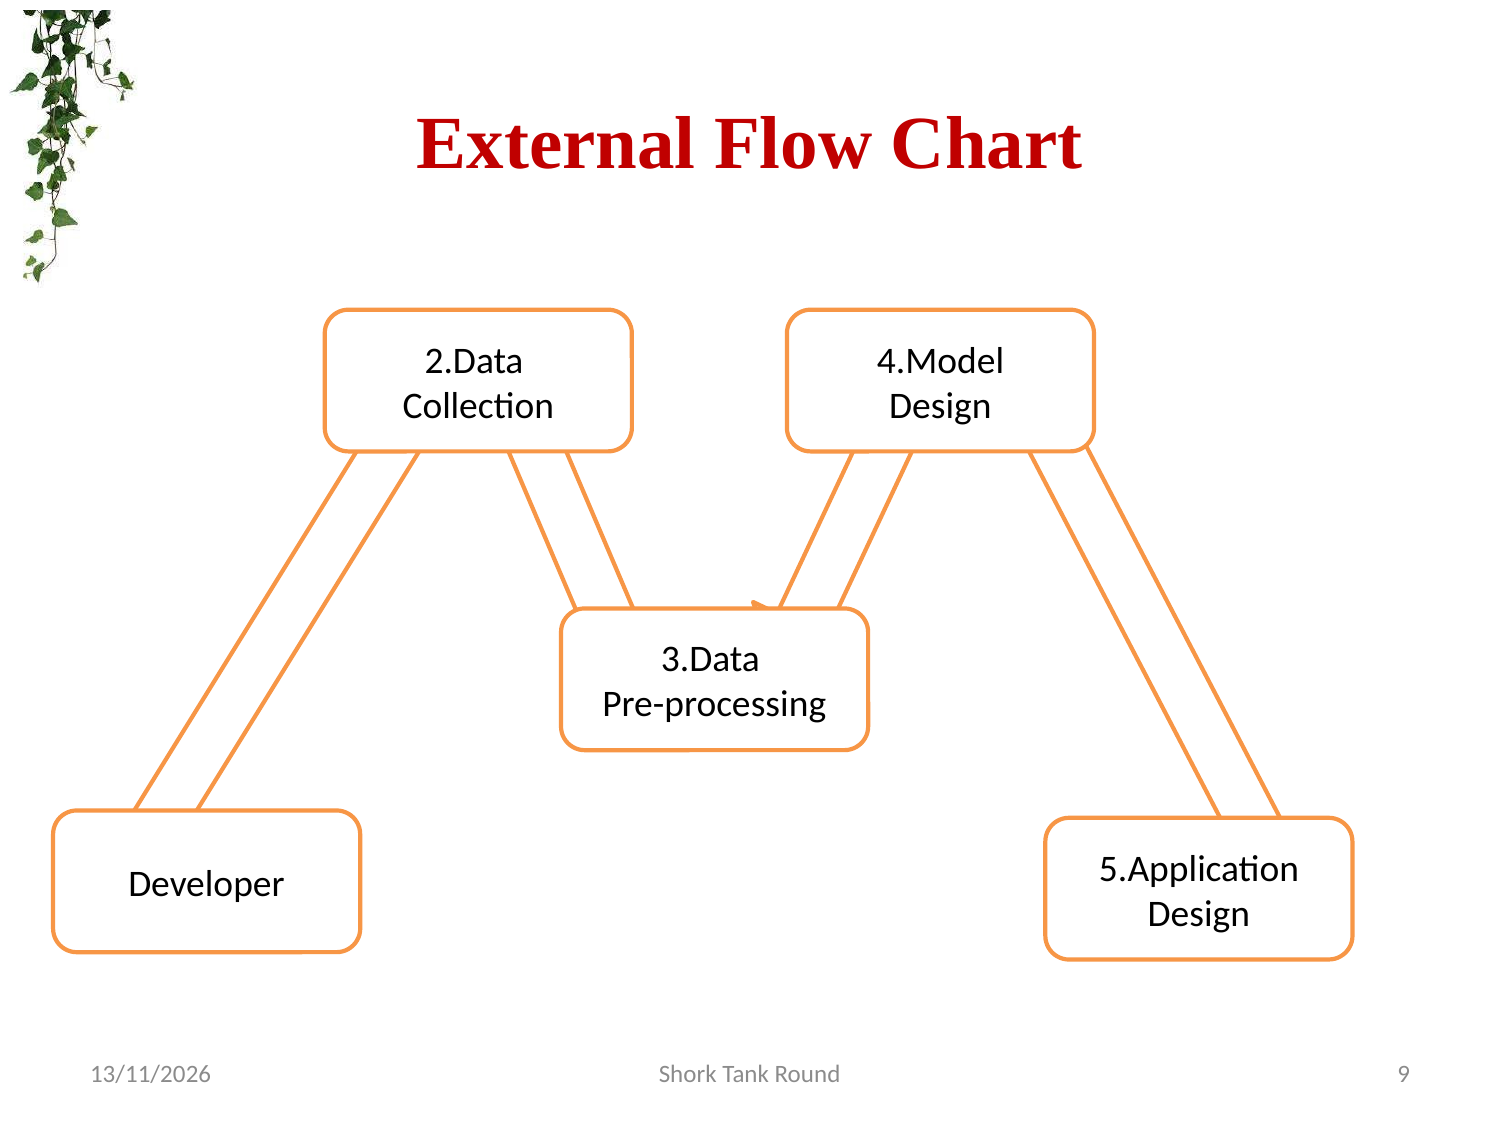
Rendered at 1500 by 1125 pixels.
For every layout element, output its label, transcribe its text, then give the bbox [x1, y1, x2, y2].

footer Shork Tank Round [512, 1042, 988, 1103]
text_box Developer [50, 808, 363, 955]
title External Flow Chart [138, 45, 1425, 233]
text_box [751, 600, 767, 606]
text_box [507, 454, 635, 609]
text_box 5.Application Design [1043, 815, 1355, 962]
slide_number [75, 1042, 425, 1103]
text_box [133, 454, 420, 808]
text_box [1028, 446, 1281, 815]
text_box 3.Data Pre-processing [558, 606, 871, 753]
text_box [8, 10, 138, 288]
text_box [778, 454, 913, 606]
text_box 4.Model Design [784, 307, 1097, 454]
text_box 2.Data Collection [322, 307, 634, 454]
slide_number 9 [1074, 1042, 1425, 1103]
